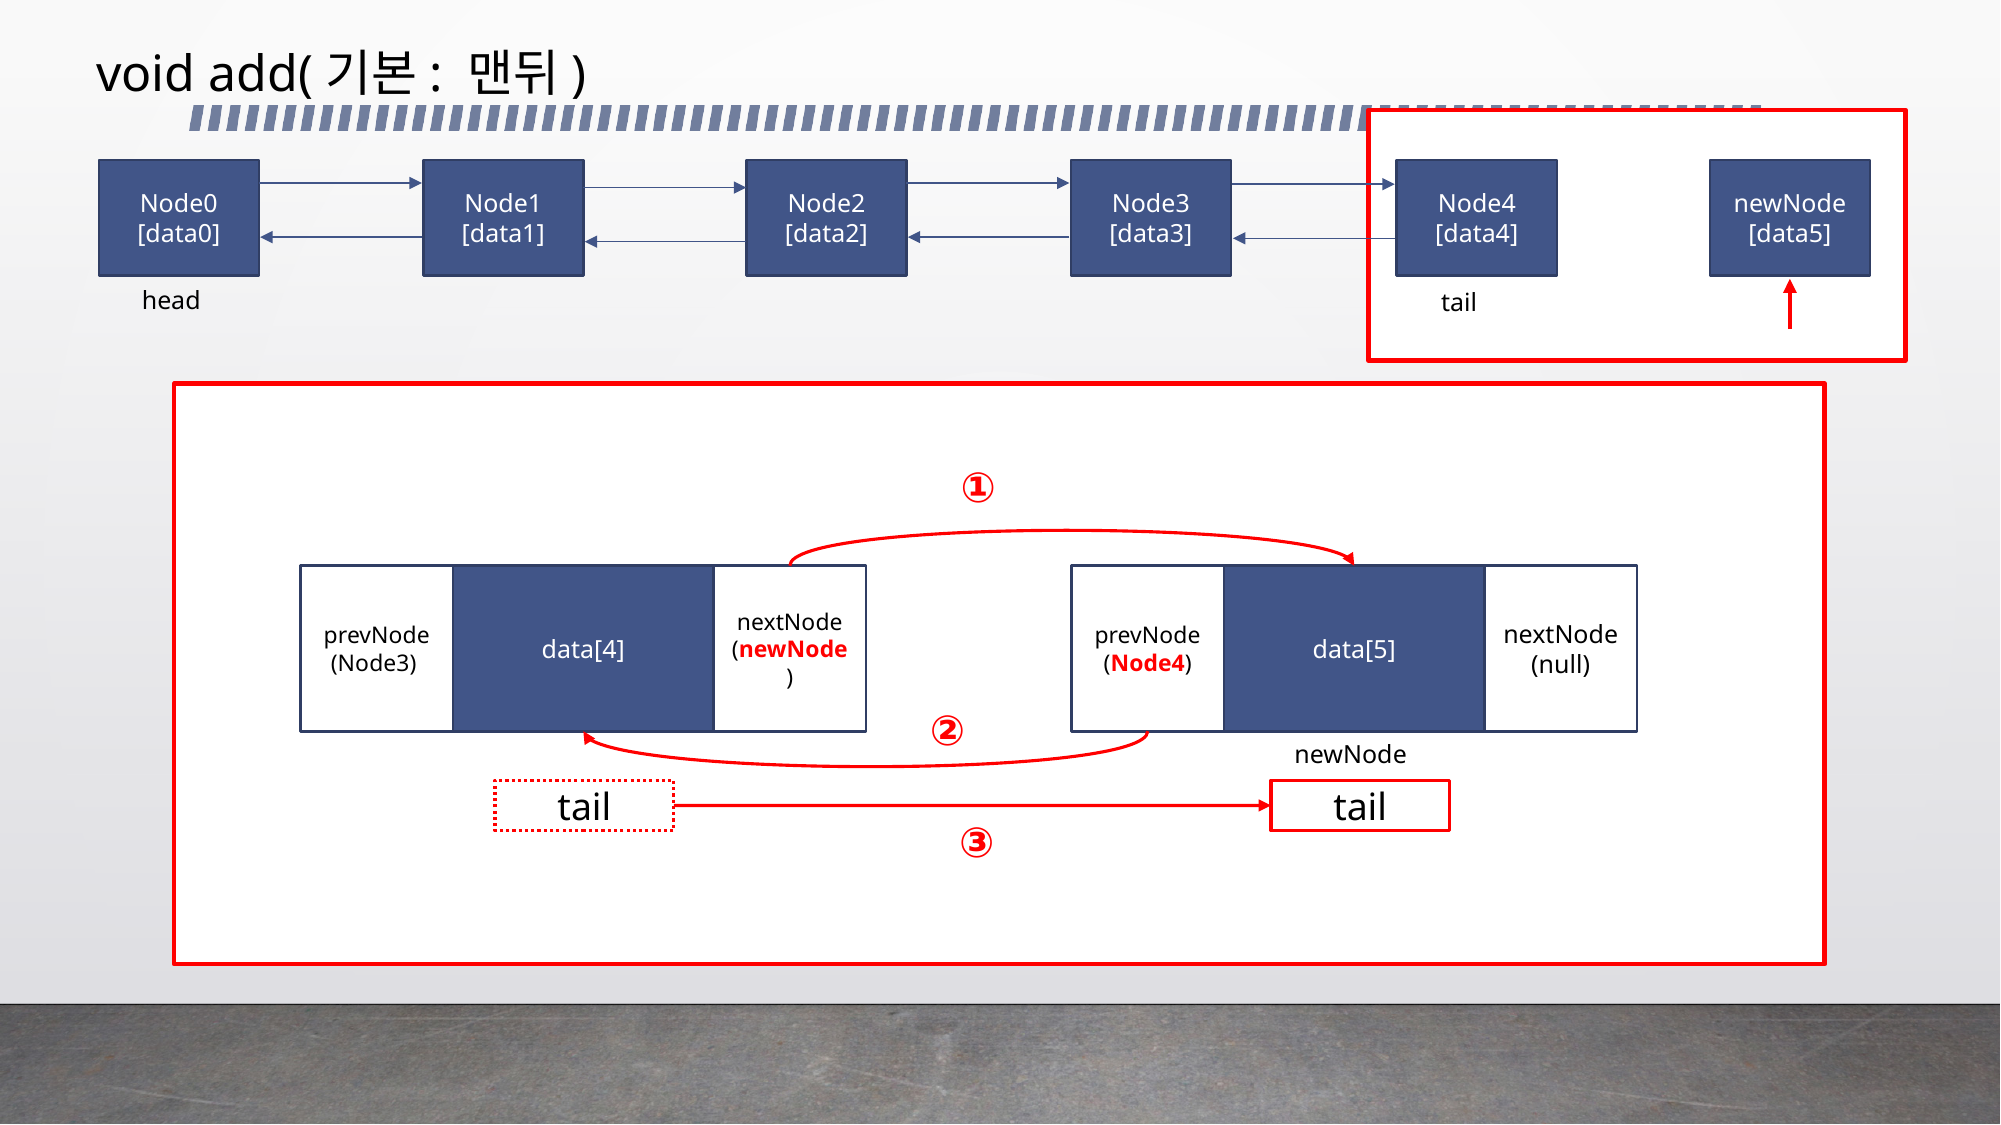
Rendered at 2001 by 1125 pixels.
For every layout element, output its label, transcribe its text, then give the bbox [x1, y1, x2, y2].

text_box prevNode (Node4) [1075, 564, 1225, 733]
text_box tail [494, 779, 675, 832]
text_box newNode [1279, 731, 1442, 776]
picture [0, 1004, 2000, 1124]
text_box ③ [959, 815, 995, 866]
text_box [173, 383, 1071, 965]
text_box [1367, 109, 1907, 362]
text_box ② [929, 703, 966, 754]
text_box newNode [data5] [1709, 159, 1871, 277]
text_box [1071, 283, 1075, 805]
text_box [868, 383, 1826, 965]
text_box tail [1426, 278, 1504, 324]
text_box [1071, 806, 1075, 849]
text_box Node0 [data0] [98, 159, 260, 277]
text_box nextNode (newNode) [712, 564, 865, 733]
text_box data[5] [1225, 564, 1483, 733]
text_box Node3 [data3] [1070, 159, 1232, 277]
text_box head [127, 277, 228, 323]
text_box Node4 [data4] [1395, 159, 1558, 277]
text_box void add(기본: 맨뒤) [81, 34, 984, 109]
text_box prevNode (Node3) [299, 564, 454, 733]
text_box tail [1270, 779, 1451, 832]
text_box Node1 [data1] [422, 159, 585, 277]
text_box nextNode (null) [1483, 564, 1638, 733]
text_box data[4] [454, 564, 712, 733]
text_box Node2 [data2] [745, 159, 908, 277]
text_box ① [960, 460, 997, 511]
